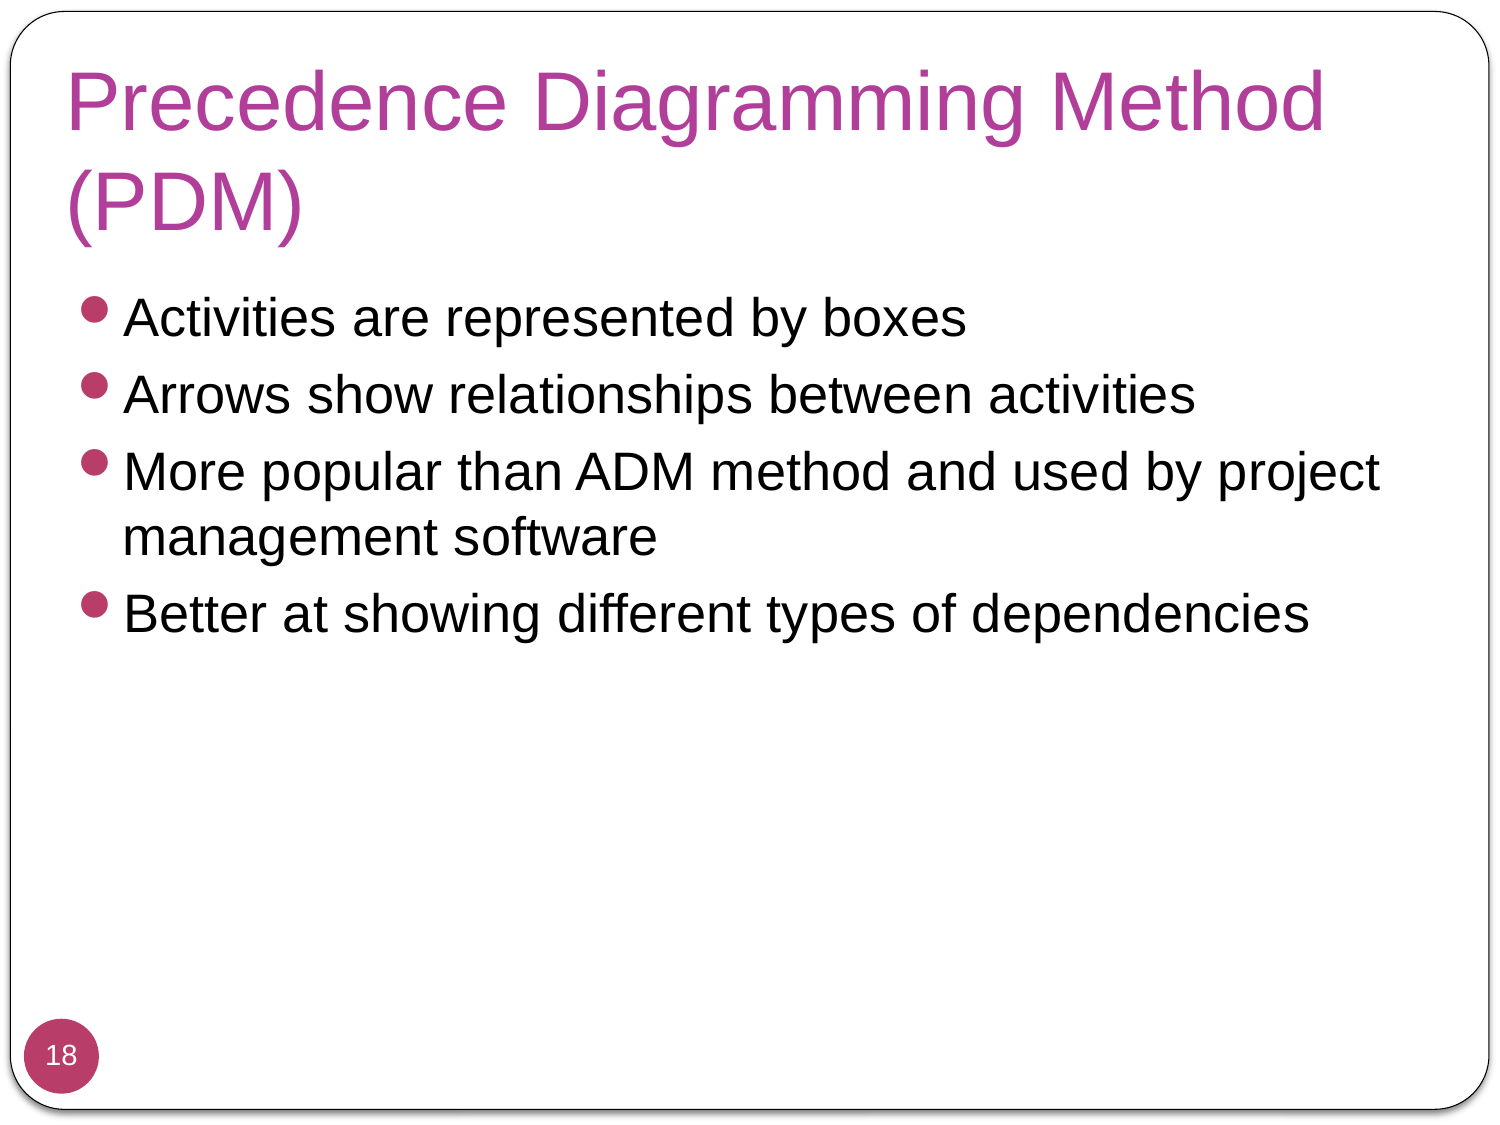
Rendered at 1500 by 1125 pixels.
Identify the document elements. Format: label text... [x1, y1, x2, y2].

slide_number 18 [23, 1018, 99, 1094]
title Precedence Diagramming Method (PDM) [49, 74, 1413, 263]
list Activities are represented by boxes Arrows show relationships between activities More popular than ADM method and used by project management software Better at showing different types of dependencies [62, 274, 1426, 888]
